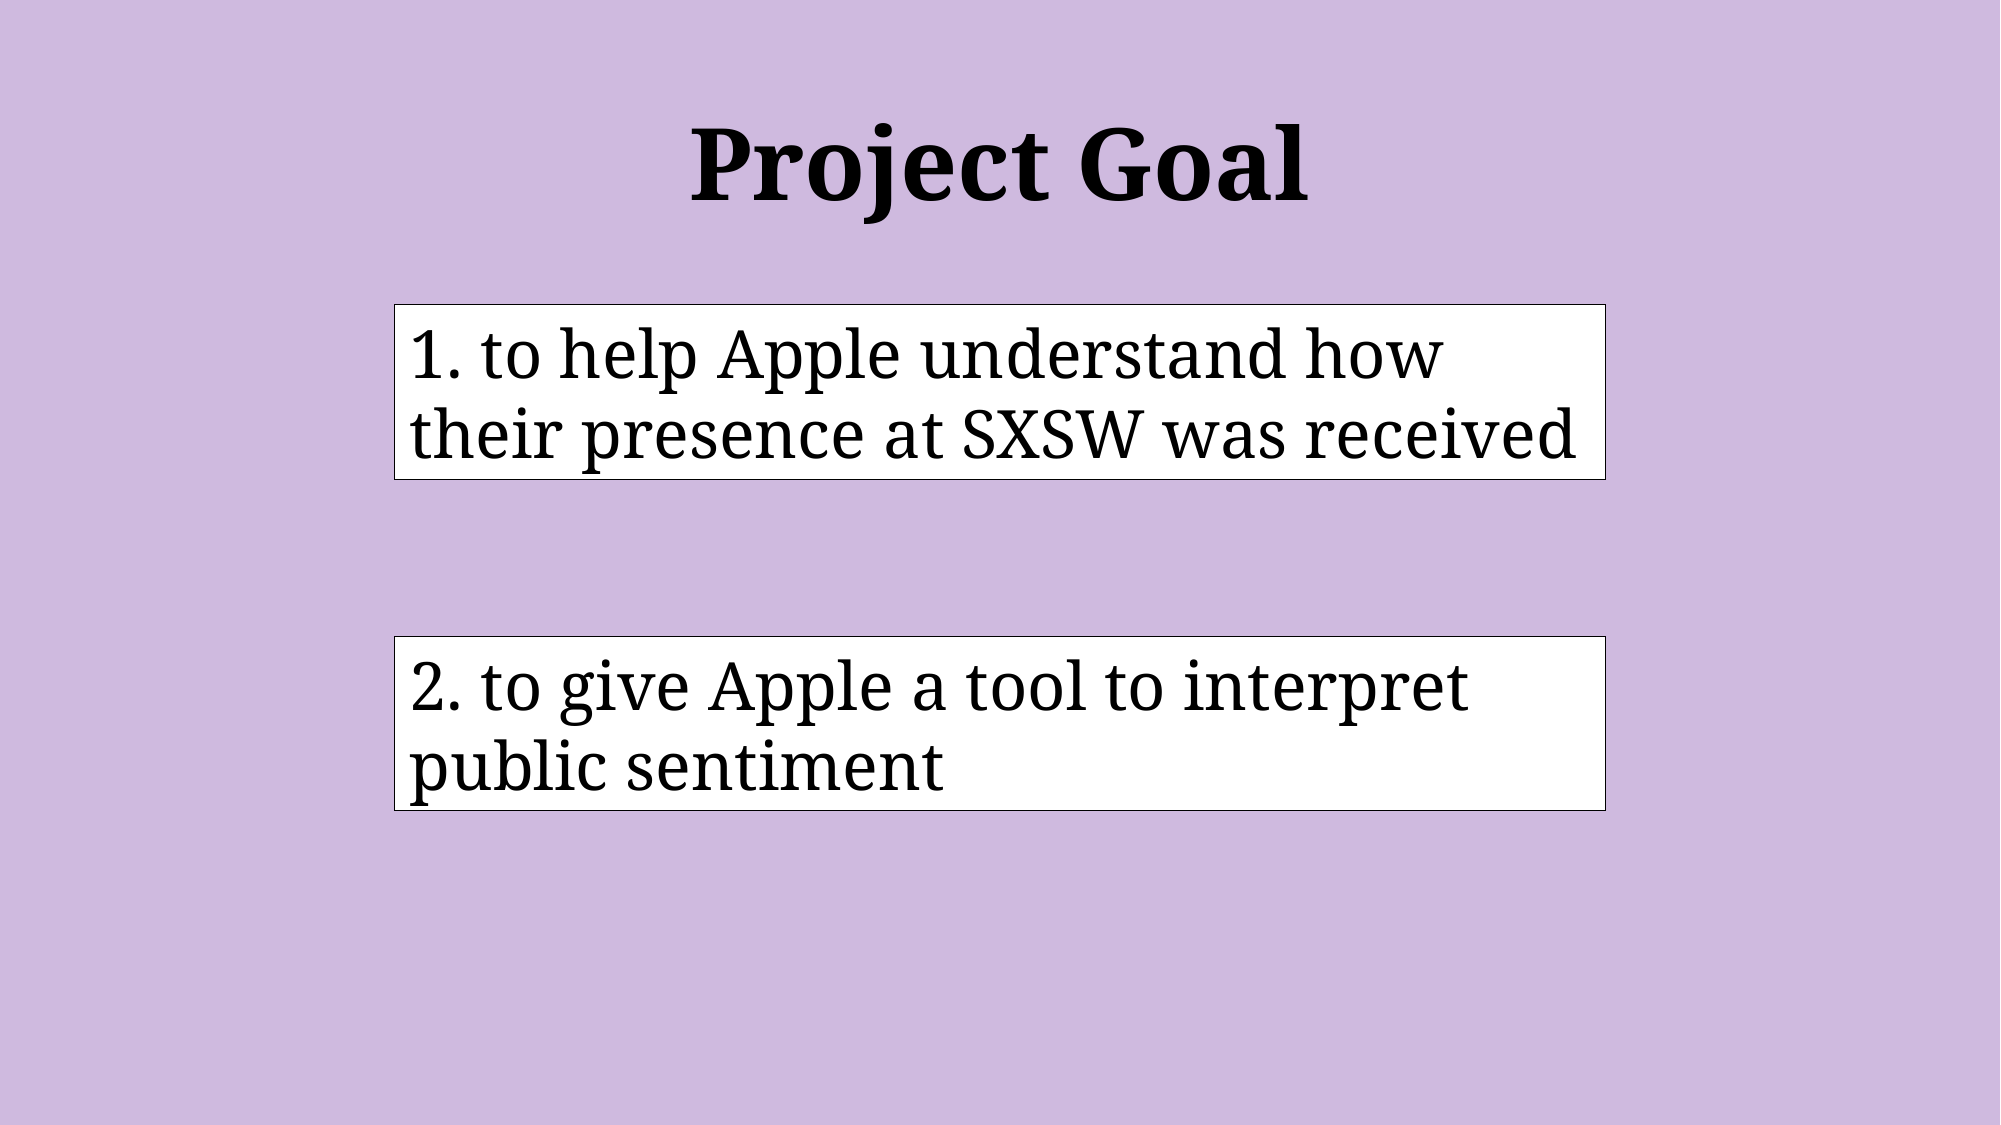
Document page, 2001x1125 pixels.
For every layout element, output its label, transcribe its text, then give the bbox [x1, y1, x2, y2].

text_box 1. to help Apple understand how their presence at SXSW was received [394, 304, 1606, 480]
text_box 2. to give Apple a tool to interpret public sentiment [394, 636, 1606, 811]
title Project Goal [137, 59, 1863, 278]
